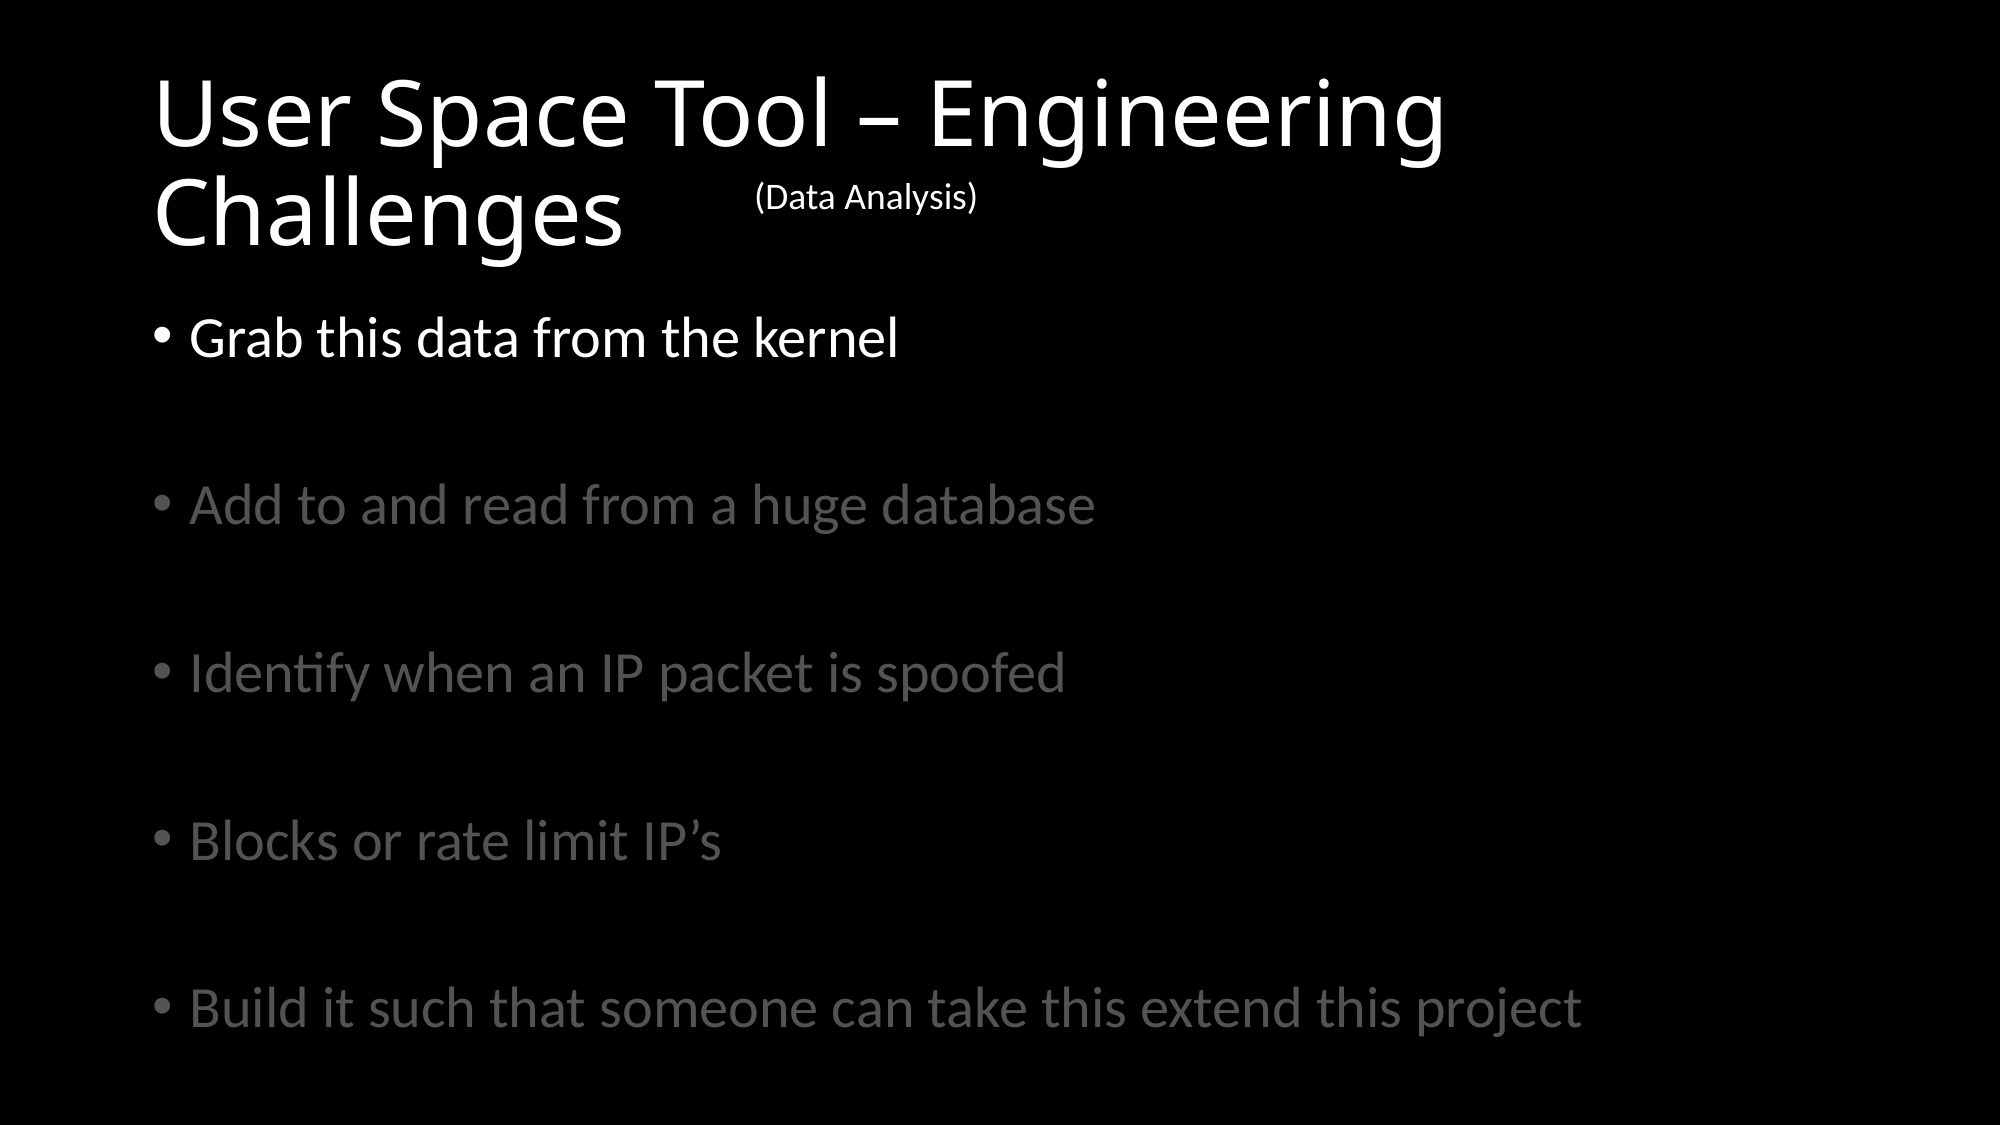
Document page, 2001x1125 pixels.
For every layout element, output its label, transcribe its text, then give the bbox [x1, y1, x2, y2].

text_box User Space Tool – Engineering Challenges [137, 59, 1863, 278]
text_box (Data Analysis) [739, 164, 1002, 225]
text_box Grab this data from the kernel Add to and read from a huge database Identify when an IP packet is spoofed Blocks or rate limit IP’s Build it such that someone can take this extend this project [137, 299, 1863, 1014]
